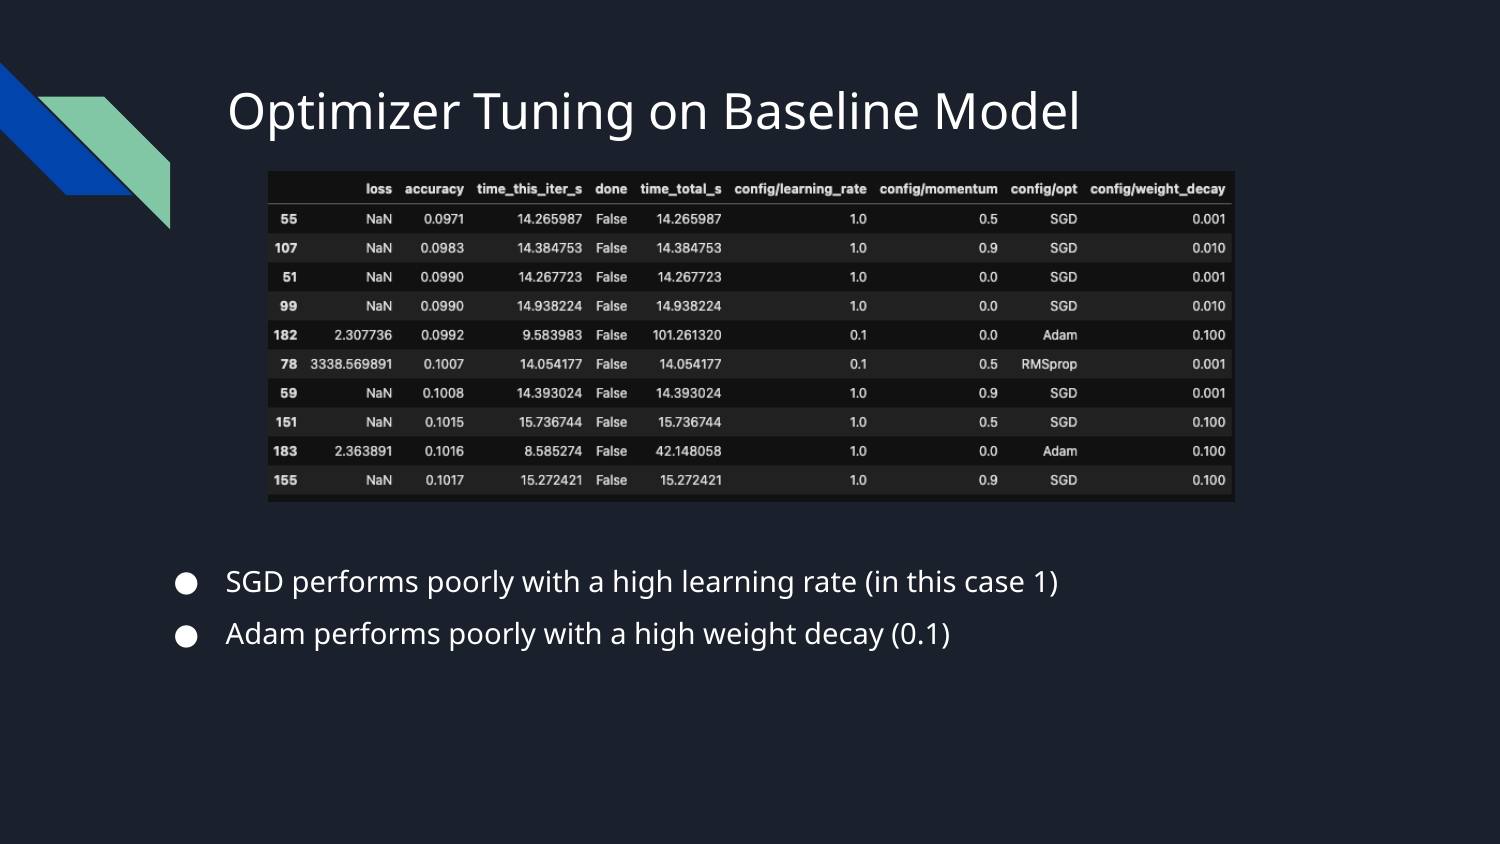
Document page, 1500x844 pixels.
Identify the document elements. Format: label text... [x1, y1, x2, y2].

text_box SGD performs poorly with a high learning rate (in this case 1) Adam performs poorly with a high weight decay (0.1) [135, 530, 1368, 666]
picture [268, 171, 1235, 502]
title Optimizer Tuning on Baseline Model [212, 64, 1368, 215]
